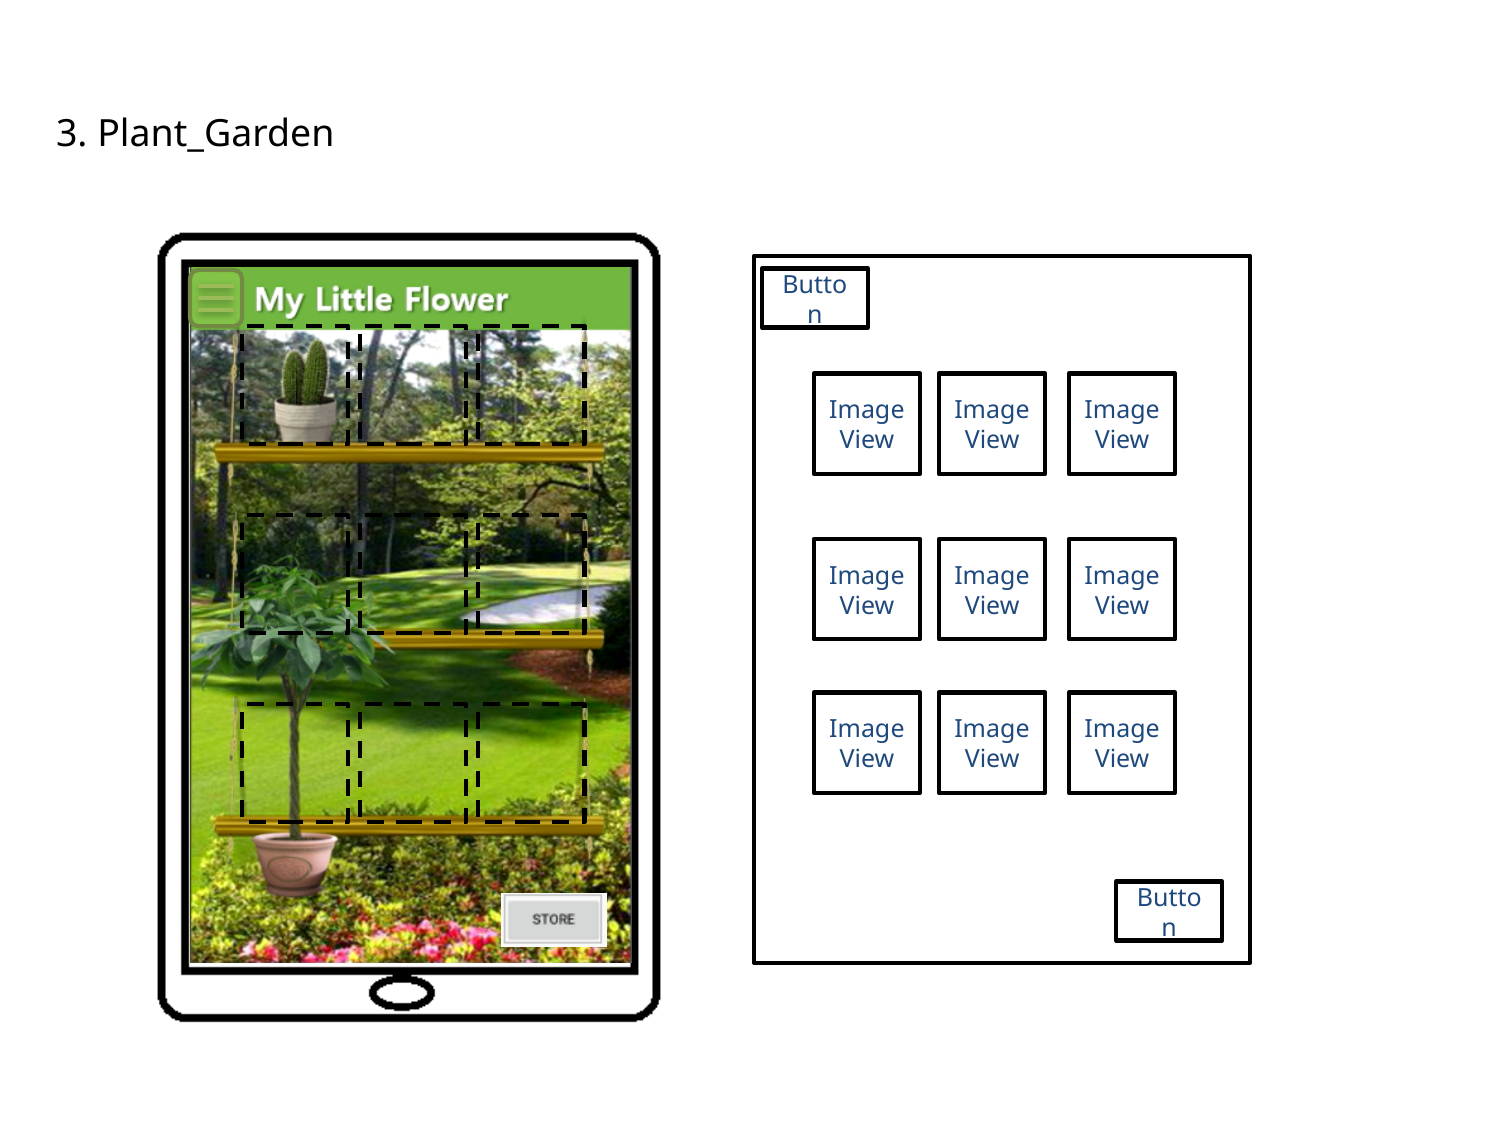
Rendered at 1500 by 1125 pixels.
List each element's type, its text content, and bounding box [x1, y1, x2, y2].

text_box [752, 254, 1252, 965]
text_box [813, 373, 1176, 475]
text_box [813, 692, 1176, 794]
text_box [813, 538, 1176, 640]
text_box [189, 269, 243, 327]
picture [501, 892, 607, 947]
text_box Button [1114, 879, 1224, 943]
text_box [147, 219, 670, 1030]
text_box 3. Plant_Garden [41, 101, 443, 162]
text_box Button [760, 266, 870, 330]
